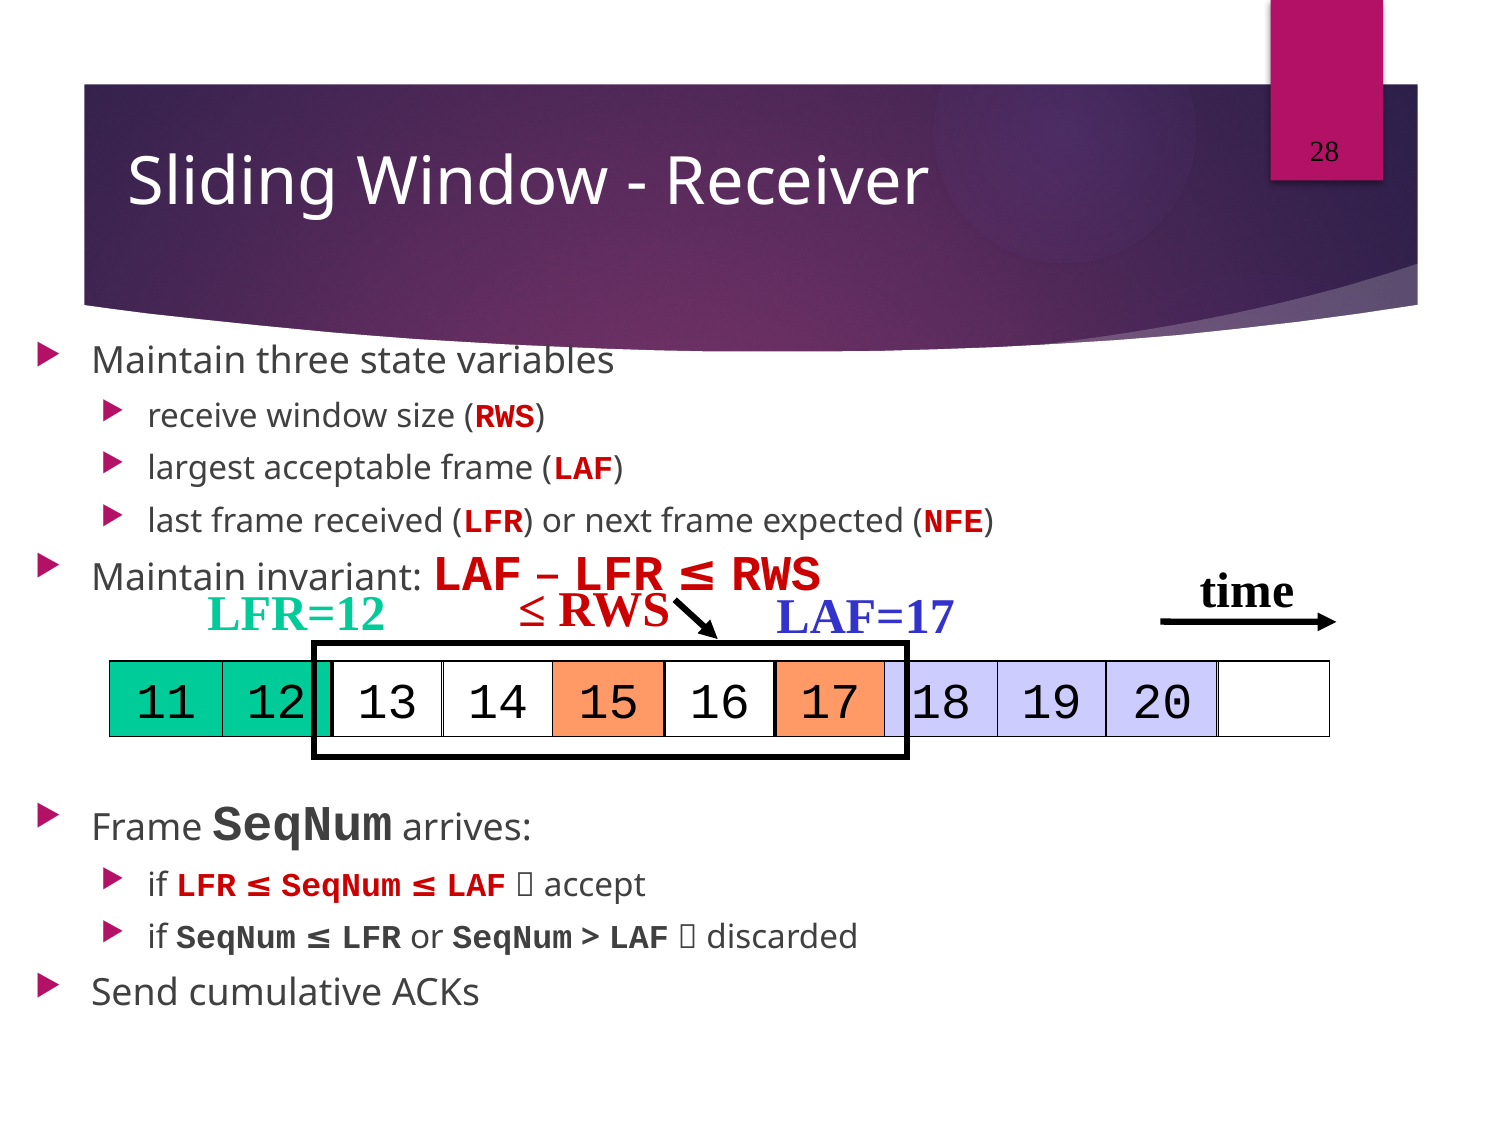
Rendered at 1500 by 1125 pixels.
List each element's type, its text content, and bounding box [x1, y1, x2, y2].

text_box 11 [109, 661, 223, 737]
text_box [314, 642, 908, 757]
slide_number 28 [1259, 48, 1390, 175]
text_box 20 [1105, 661, 1216, 737]
text_box [674, 599, 718, 640]
title Sliding Window - Receiver [112, 99, 1388, 255]
text_box ≤ RWS [503, 568, 686, 644]
text_box 18 [908, 661, 998, 737]
text_box LAF=17 [761, 575, 970, 651]
list Maintain three state variables receive window size (RWS)‏ largest acceptable frame (LAF)‏ last frame received (LFR) or next frame expected (NFE)‏ Maintain invariant: LAF – LFR ≤ RWS Frame SeqNum arrives: if LFR ≤ SeqNum ≤ LAF  accept if SeqNum ≤ LFR or SeqNum > LAF  discarded Send cumulative ACKs [19, 337, 1311, 1102]
text_box time [1184, 549, 1310, 625]
text_box 19 [998, 661, 1105, 737]
text_box 12 [223, 661, 314, 737]
text_box LFR=12 [192, 572, 401, 648]
text_box [1216, 661, 1330, 737]
text_box [1310, 615, 1337, 629]
